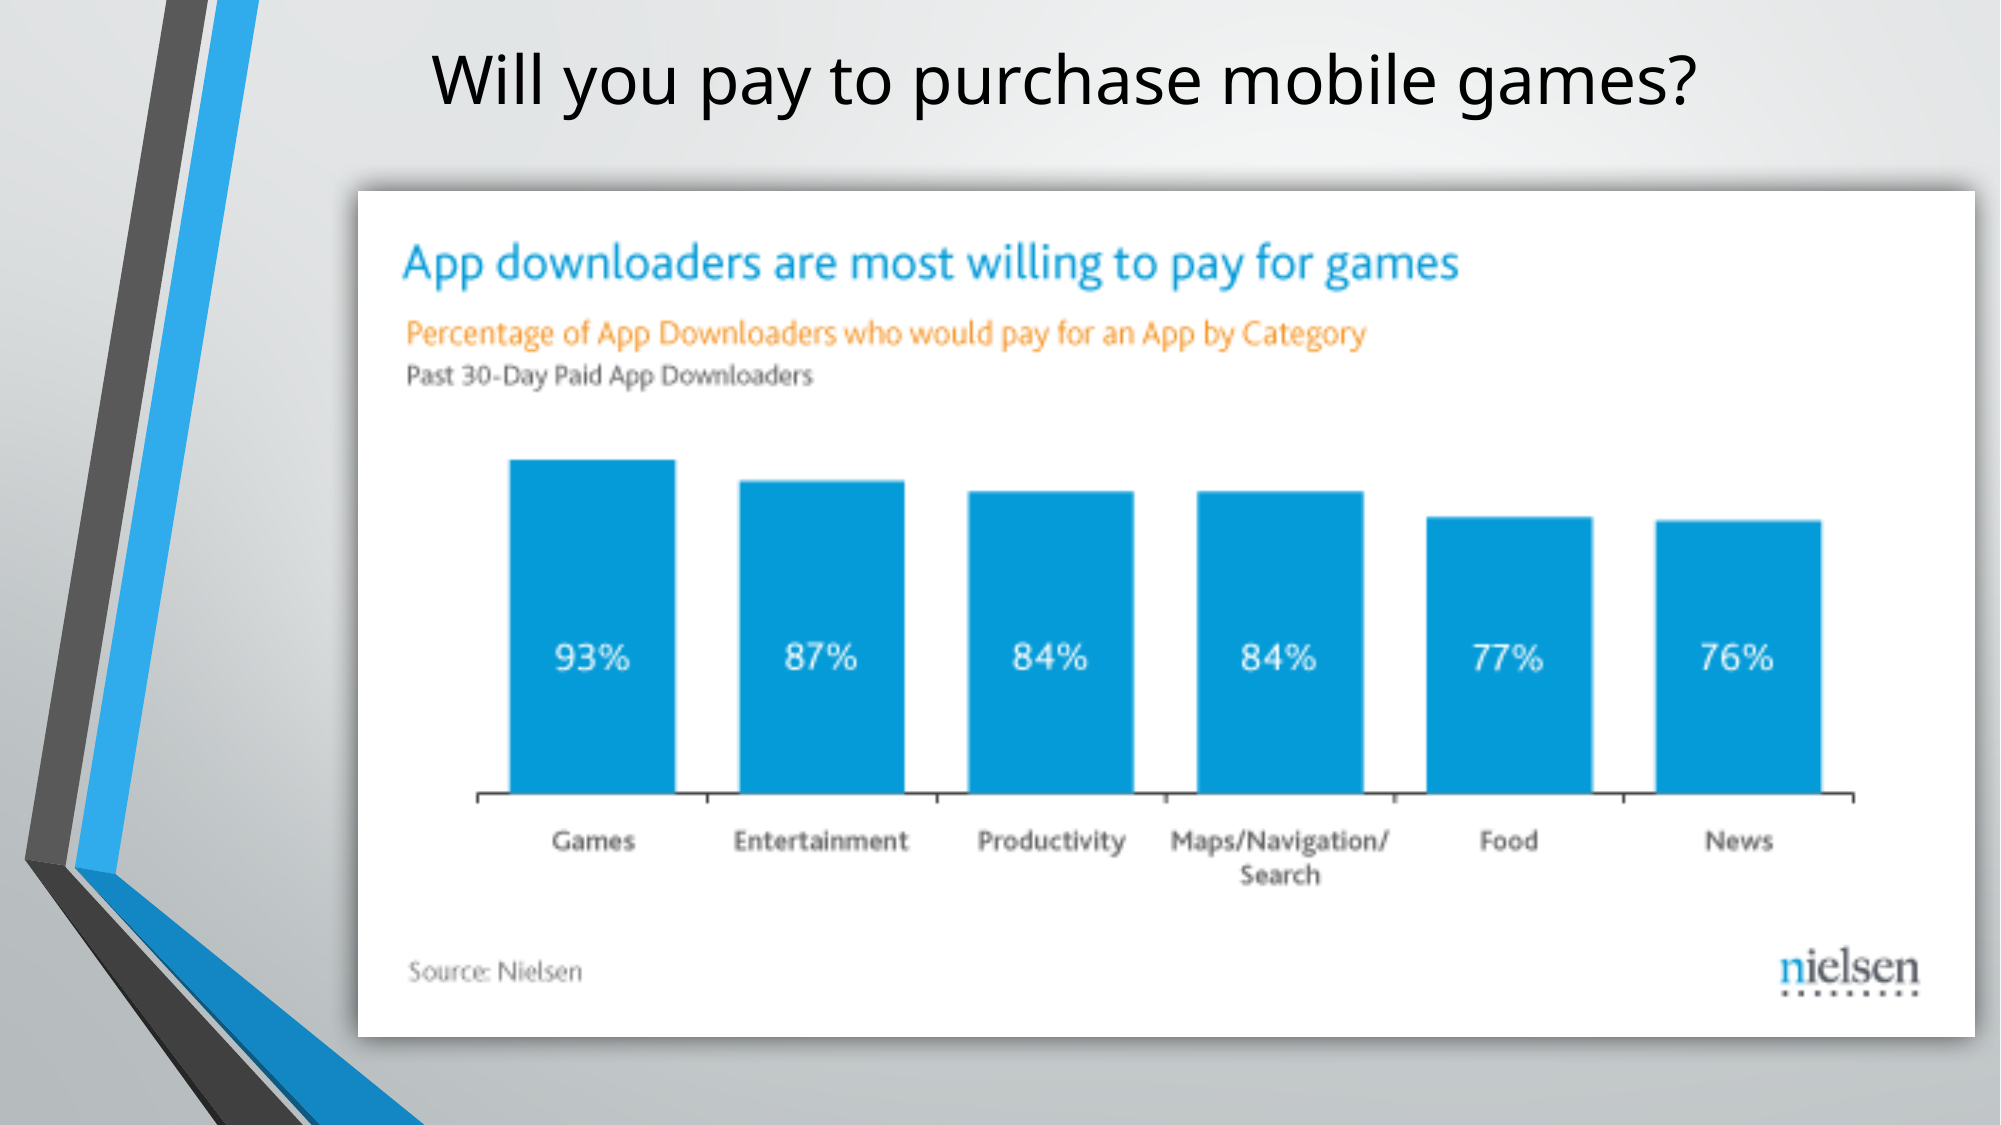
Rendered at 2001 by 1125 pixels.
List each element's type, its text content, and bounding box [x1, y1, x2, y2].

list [358, 191, 1975, 1037]
title Will you pay to purchase mobile games? [318, 3, 1813, 152]
